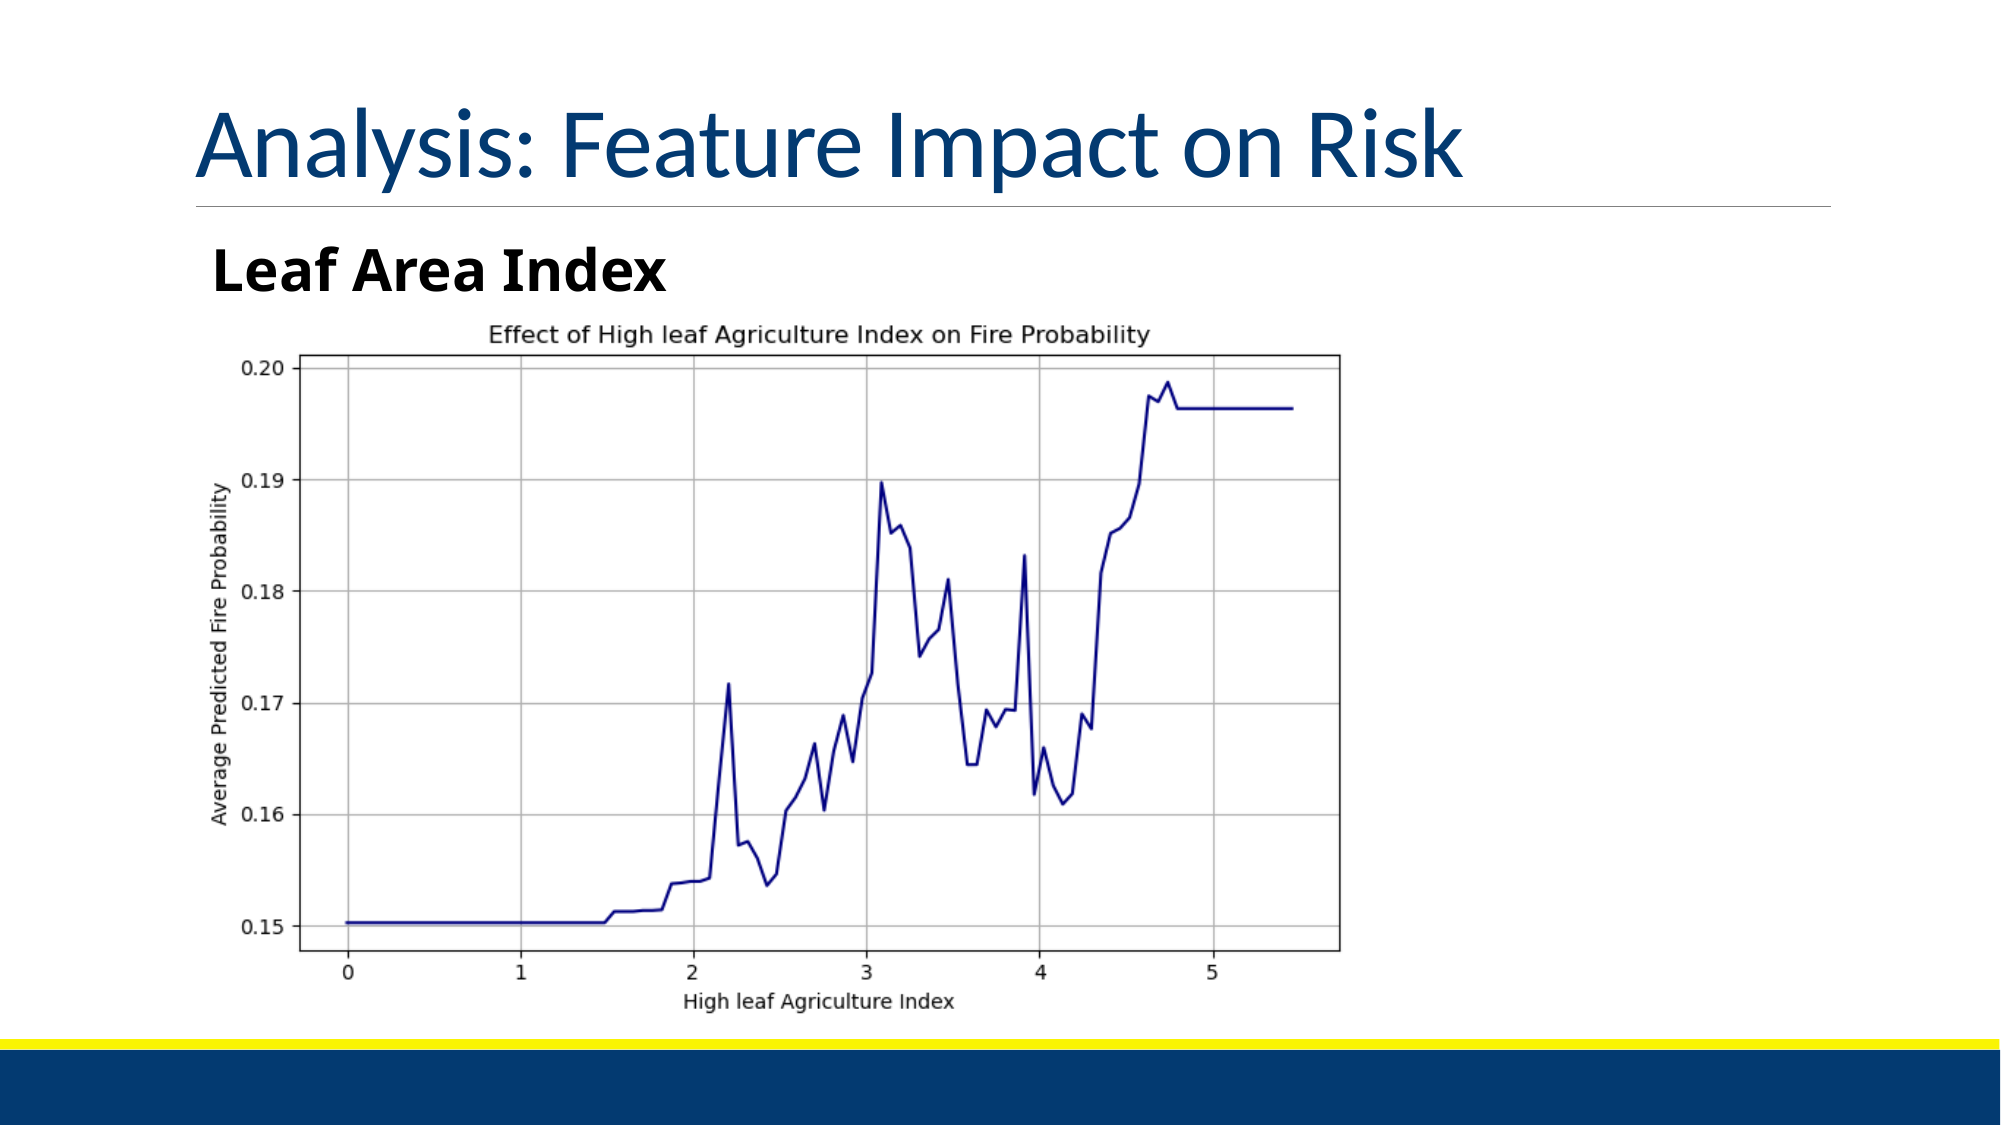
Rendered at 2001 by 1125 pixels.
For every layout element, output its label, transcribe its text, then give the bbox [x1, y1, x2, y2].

text_box Leaf Area Index [196, 225, 1830, 311]
picture [197, 310, 1355, 1029]
title Analysis: Feature Impact on Risk [180, 47, 1830, 206]
